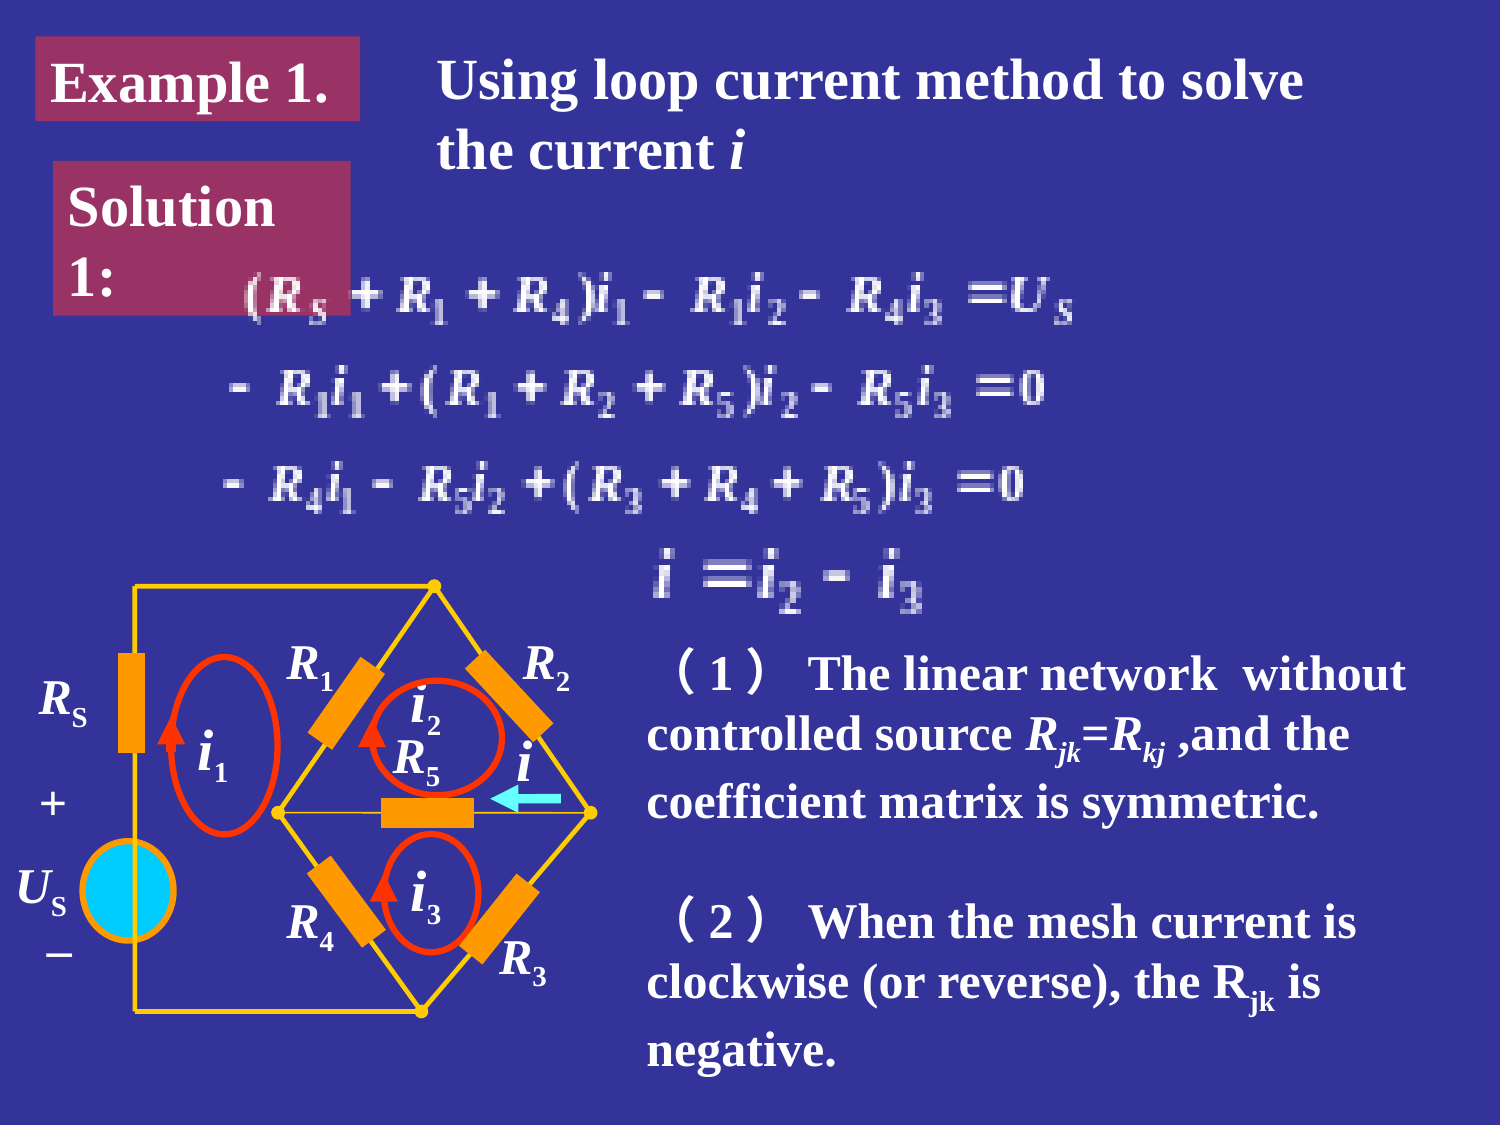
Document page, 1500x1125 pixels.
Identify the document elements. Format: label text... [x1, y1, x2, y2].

text_box Example 1. [35, 36, 361, 122]
text_box Using loop current method to solve the current i [421, 33, 1411, 189]
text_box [221, 348, 1054, 432]
text_box （1）The linear network without controlled source Rjk=Rkj ,and the coefficient matrix is symmetric. （2）When the mesh current is clockwise (or reverse), the Rjk is negative. [631, 632, 1500, 1085]
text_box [643, 526, 934, 631]
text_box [0, 585, 615, 1012]
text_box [215, 443, 1033, 528]
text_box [236, 255, 1085, 339]
text_box Solution 1: [53, 160, 351, 316]
